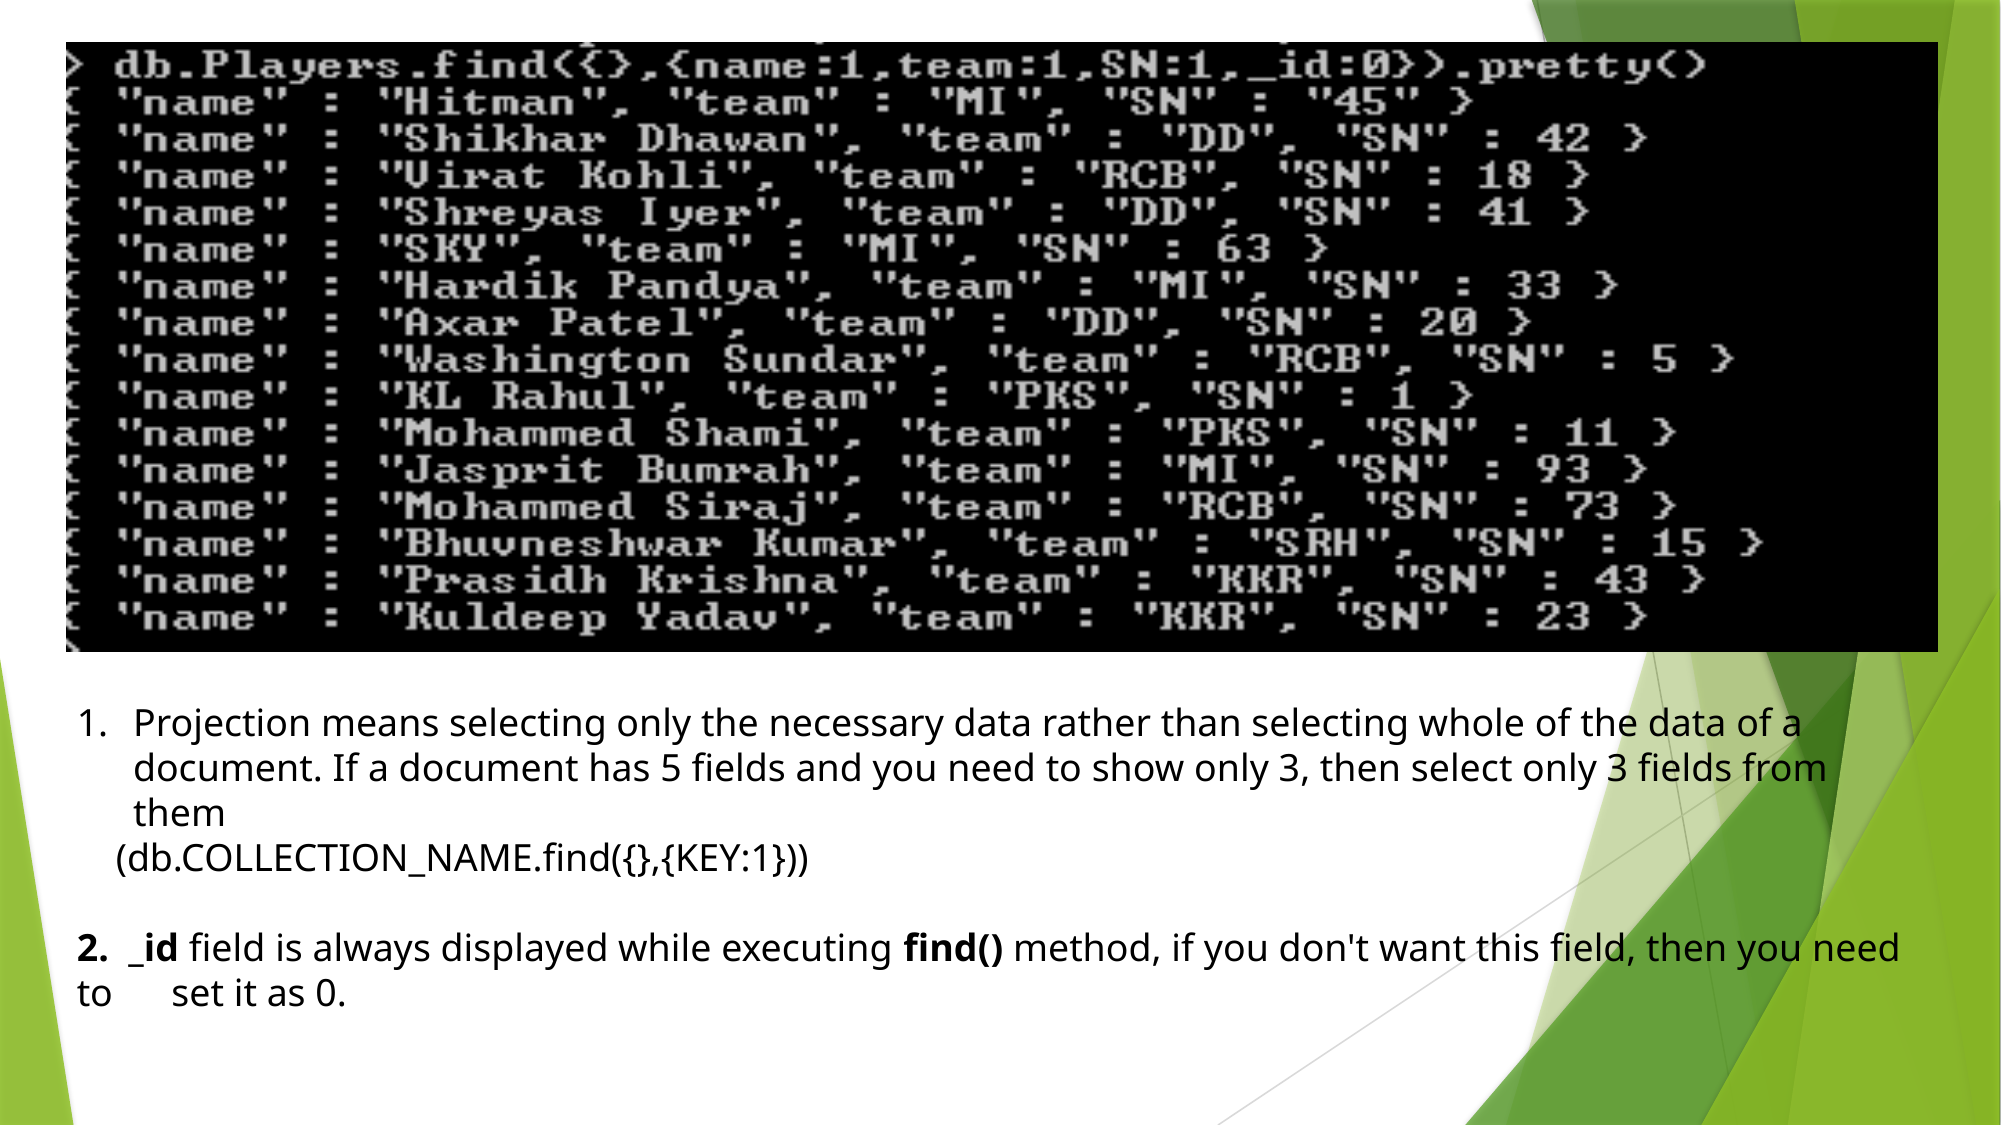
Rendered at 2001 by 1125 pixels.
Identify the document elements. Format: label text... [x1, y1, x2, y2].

picture [65, 42, 1938, 653]
text_box Projection means selecting only the necessary data rather than selecting whole of the data of a document. If a document has 5 fields and you need to show only 3, then select only 3 fields from them (db.COLLECTION_NAME.find({},{KEY:1})) 2. _id field is always displayed while executing find() method, if you don't want this field, then you need to set it as 0. [62, 692, 1935, 1022]
